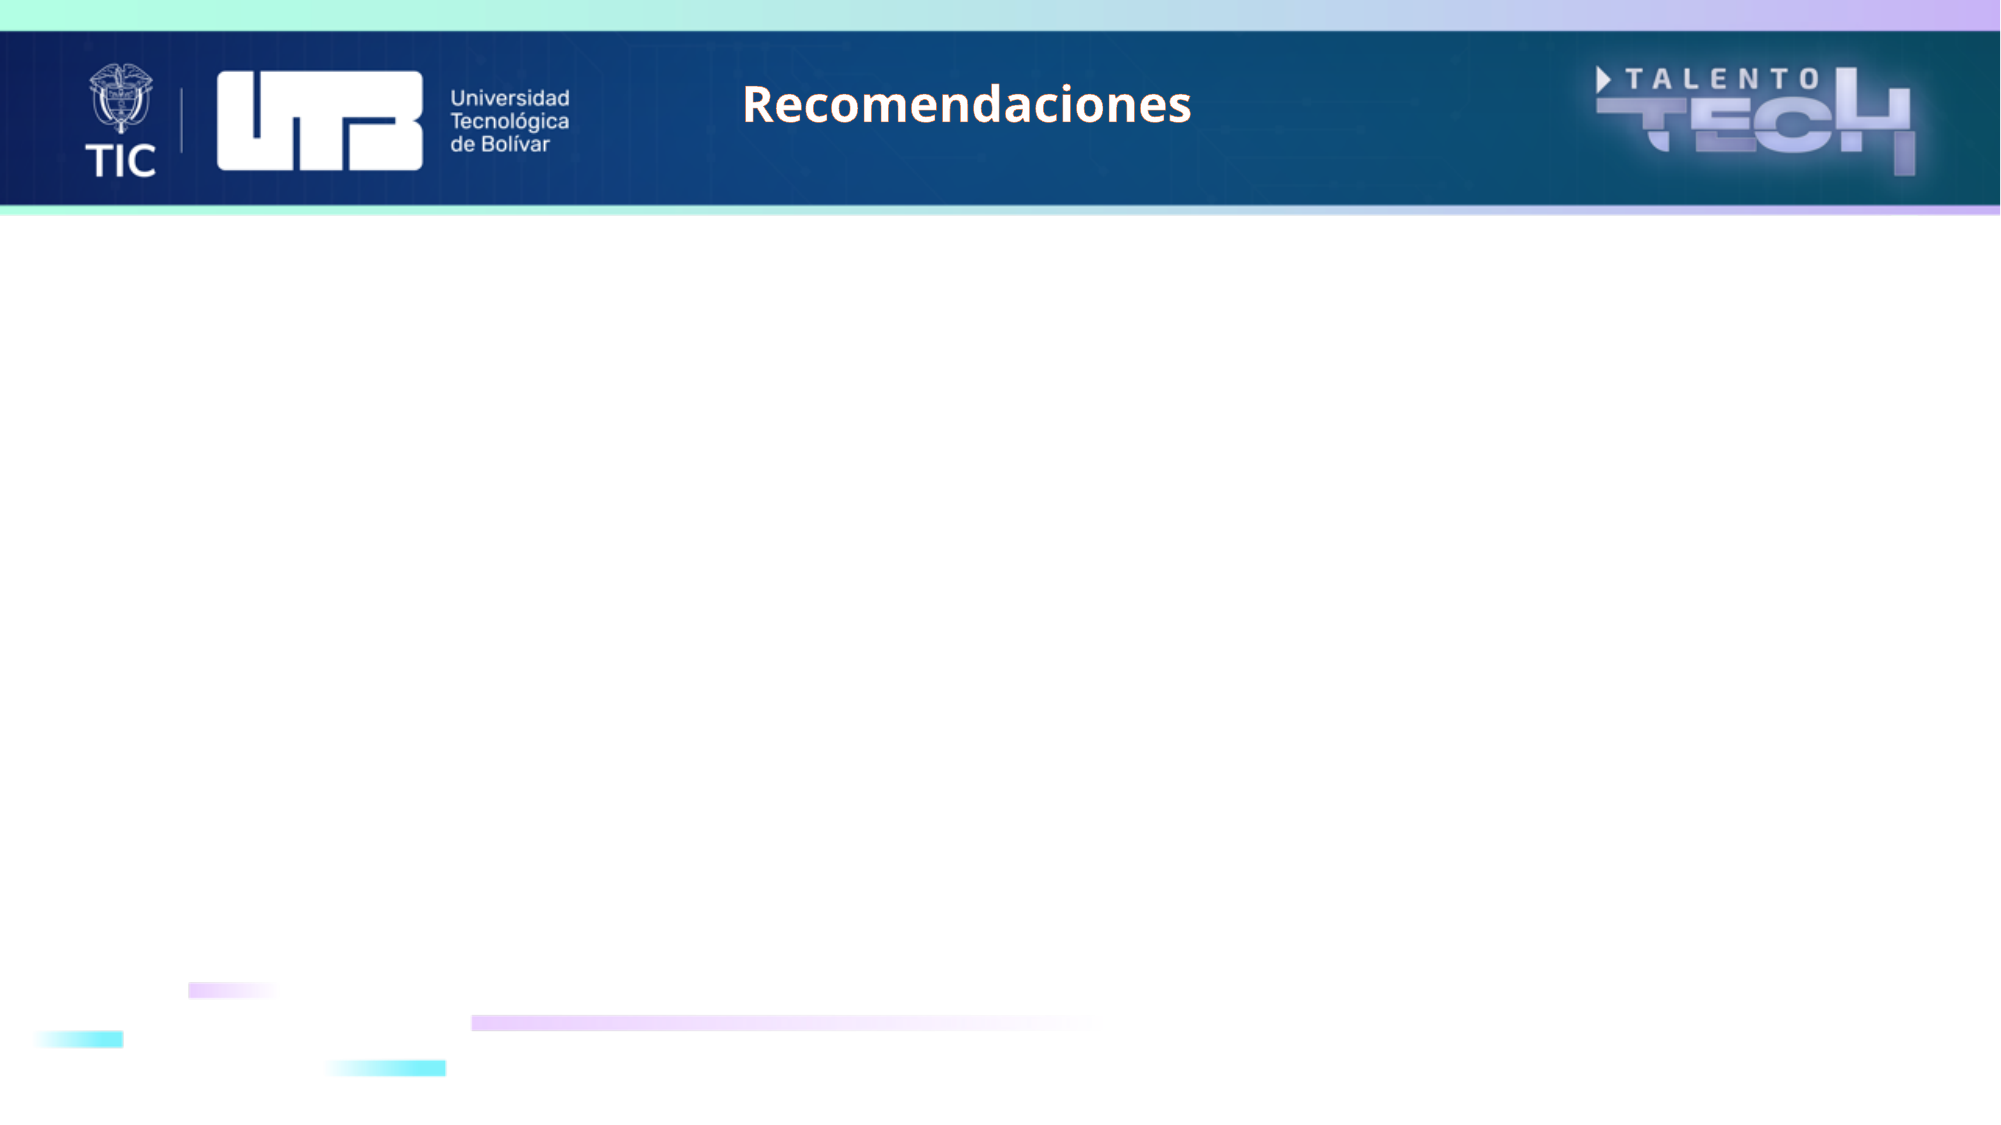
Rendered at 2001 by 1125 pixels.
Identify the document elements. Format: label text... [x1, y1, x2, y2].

text_box Recomendaciones [726, 64, 1208, 140]
picture [0, 0, 2001, 1125]
